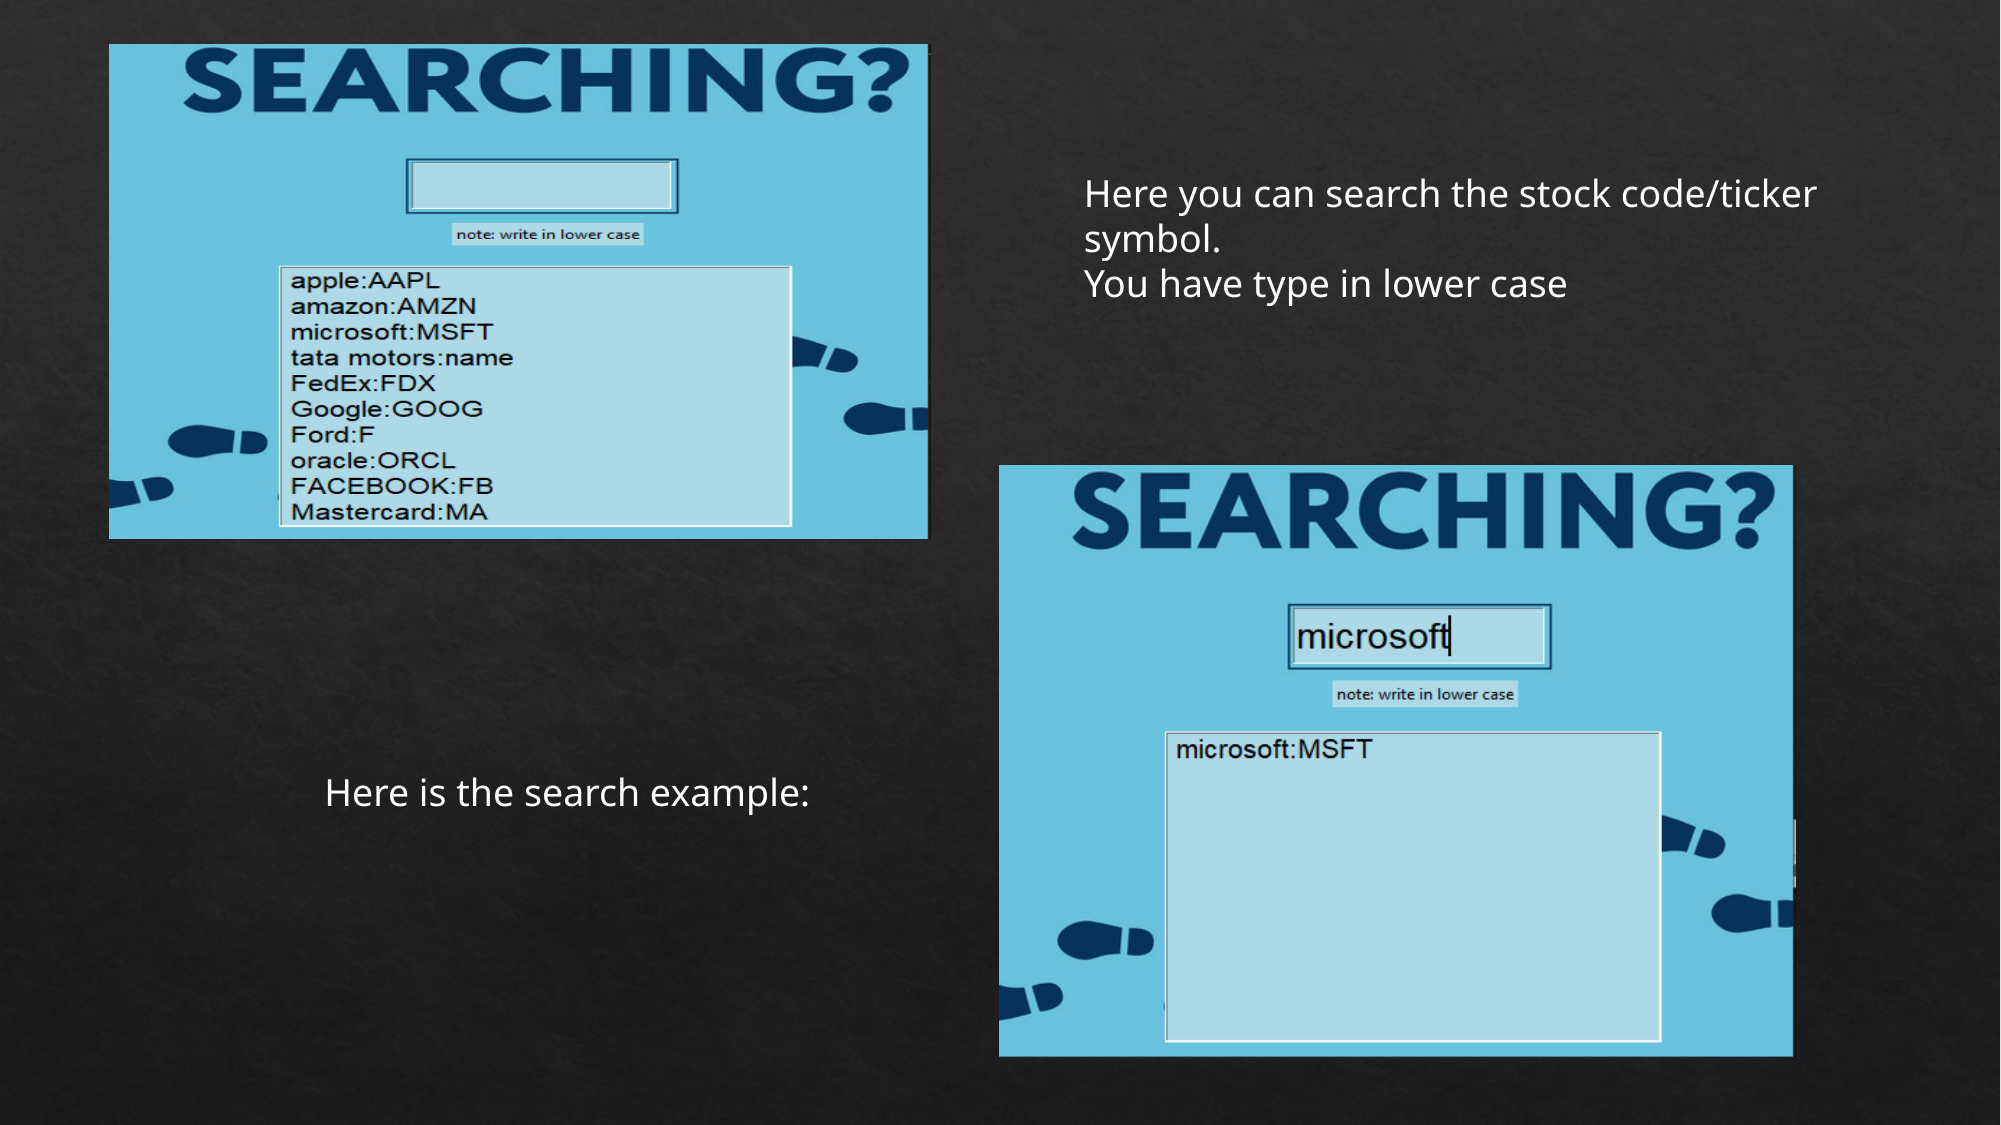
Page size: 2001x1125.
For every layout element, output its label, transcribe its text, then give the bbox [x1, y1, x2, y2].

picture [108, 44, 931, 540]
text_box Here is the search example: [309, 761, 966, 822]
picture [999, 465, 1797, 1059]
text_box Here you can search the stock code/ticker symbol. You have type in lower case [1069, 162, 1856, 313]
